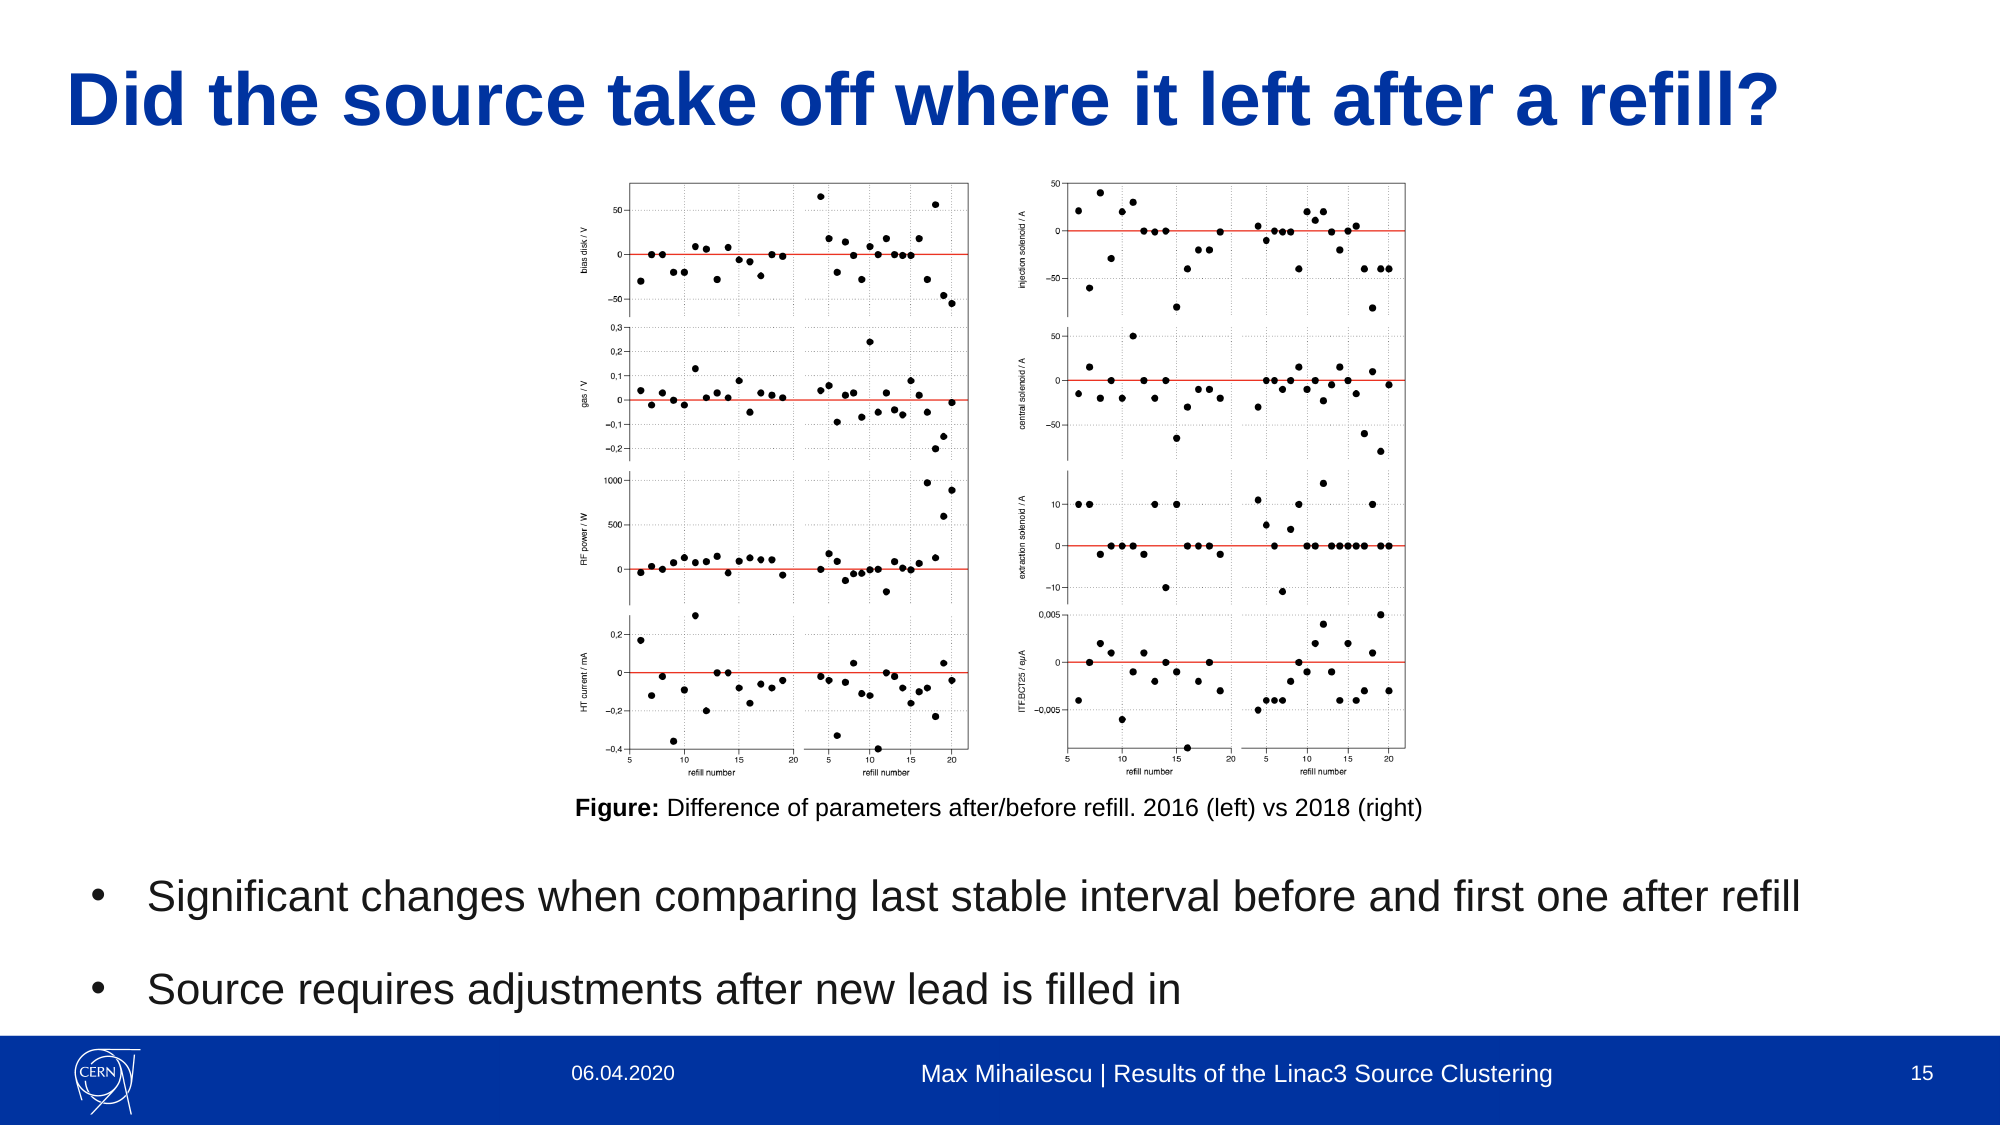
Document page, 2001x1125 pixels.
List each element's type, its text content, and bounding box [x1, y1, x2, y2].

text_box Did the source take off where it left after a refill? [66, 61, 1933, 236]
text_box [559, 176, 2000, 843]
text_box Significant changes when comparing last stable interval before and first one after refill Source requires adjustments after new lead is filled in [90, 873, 1902, 1028]
text_box <Foliennummer> [1821, 1042, 1934, 1103]
picture [0, 1035, 2000, 1125]
text_box Max Mihailescu | Results of the Linac3 Source Clustering [698, 1042, 1777, 1103]
text_box 06.04.2020 [543, 1041, 675, 1102]
